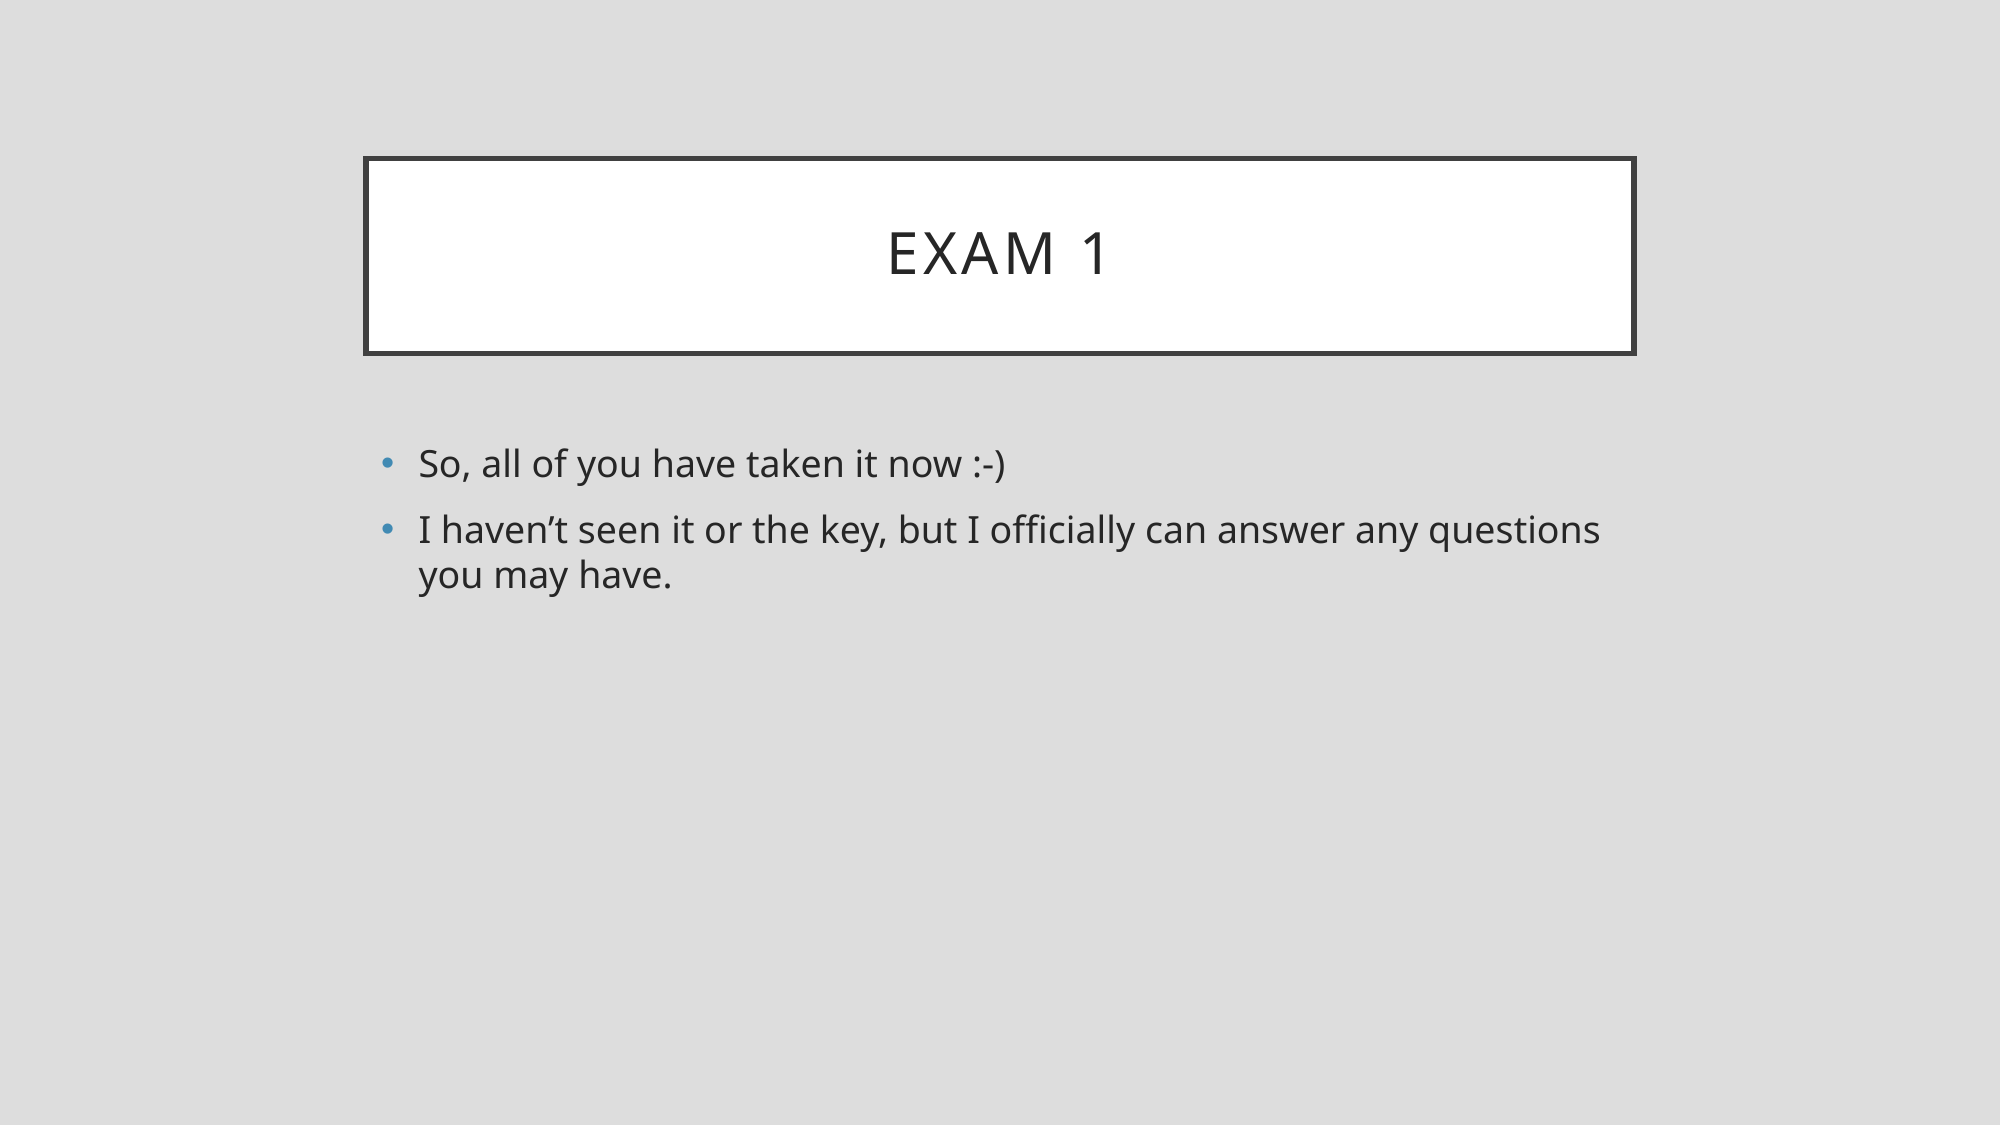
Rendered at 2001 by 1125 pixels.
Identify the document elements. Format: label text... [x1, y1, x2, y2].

title Exam 1 [363, 156, 1637, 356]
list So, all of you have taken it now :-) I haven’t seen it or the key, but I officially can answer any questions you may have. [366, 432, 1634, 942]
